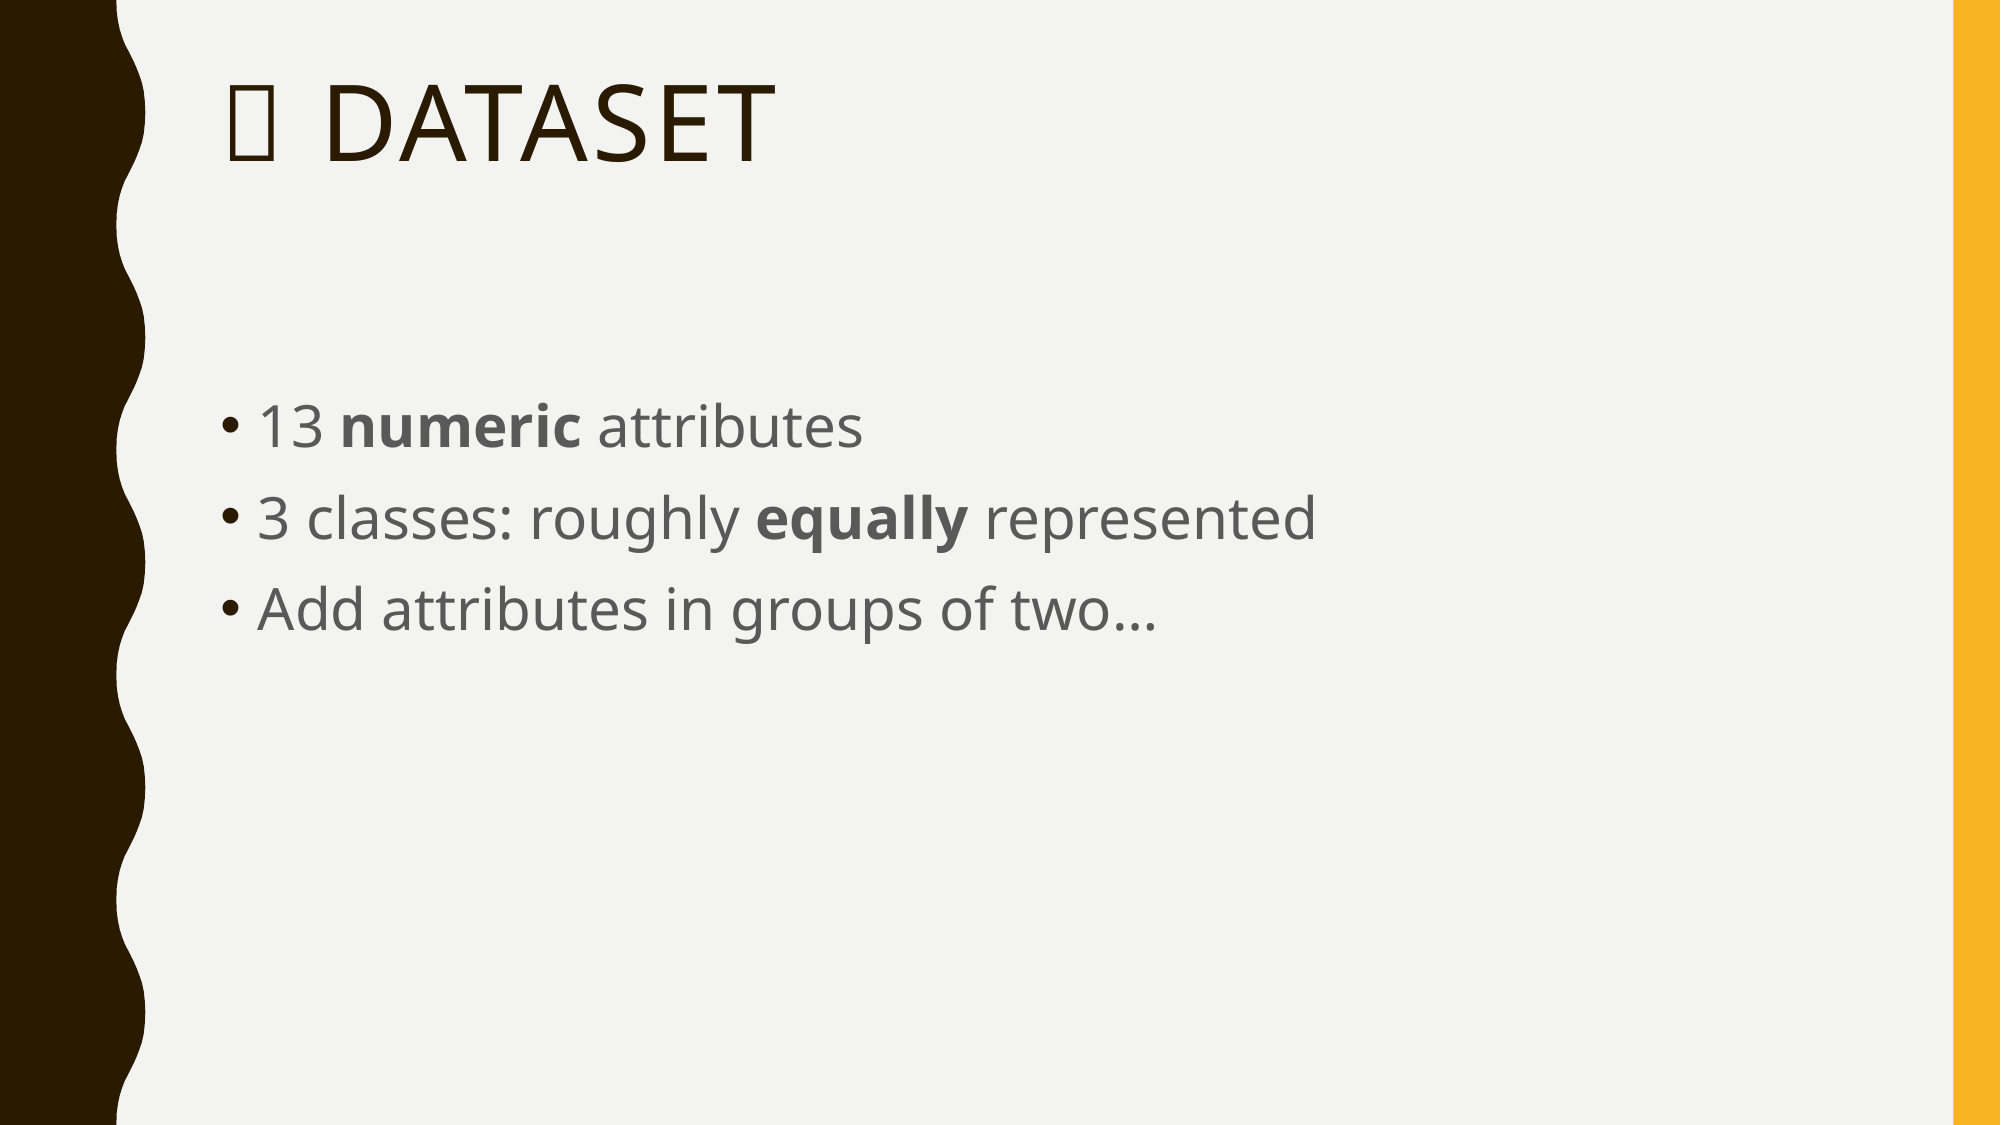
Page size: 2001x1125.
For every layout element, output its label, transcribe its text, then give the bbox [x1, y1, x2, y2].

title 🍷 Dataset [205, 62, 1875, 308]
list 13 numeric attributes 3 classes: roughly equally represented Add attributes in groups of two… [205, 375, 1875, 965]
